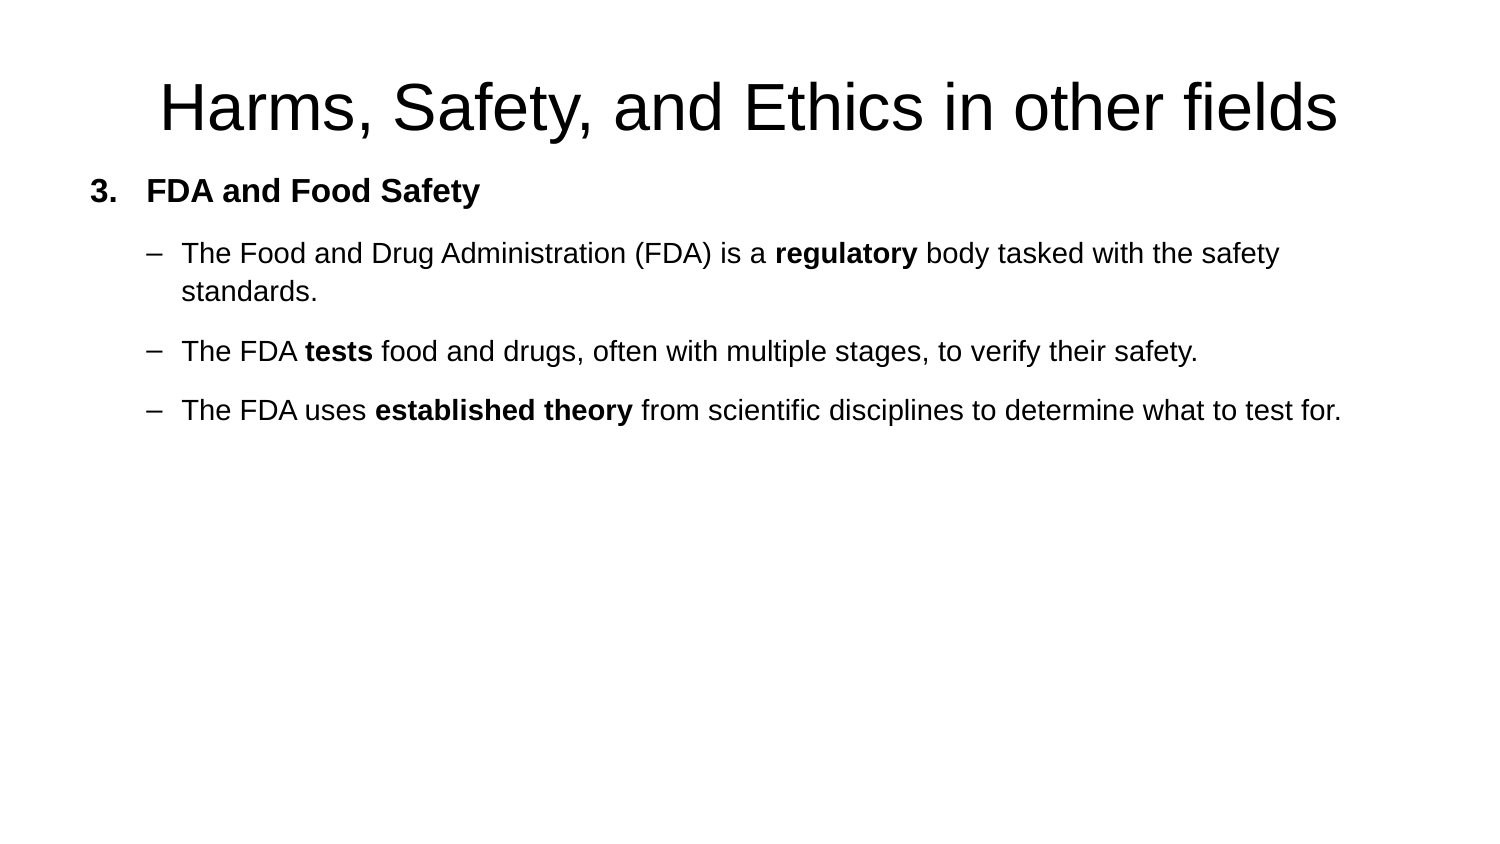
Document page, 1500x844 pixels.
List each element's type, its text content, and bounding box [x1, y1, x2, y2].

list FDA and Food Safety The Food and Drug Administration (FDA) is a regulatory body tasked with the safety standards. The FDA tests food and drugs, often with multiple stages, to verify their safety. The FDA uses established theory from scientific disciplines to determine what to test for. [75, 159, 1425, 822]
title Harms, Safety, and Ethics in other fields [75, 33, 1425, 159]
